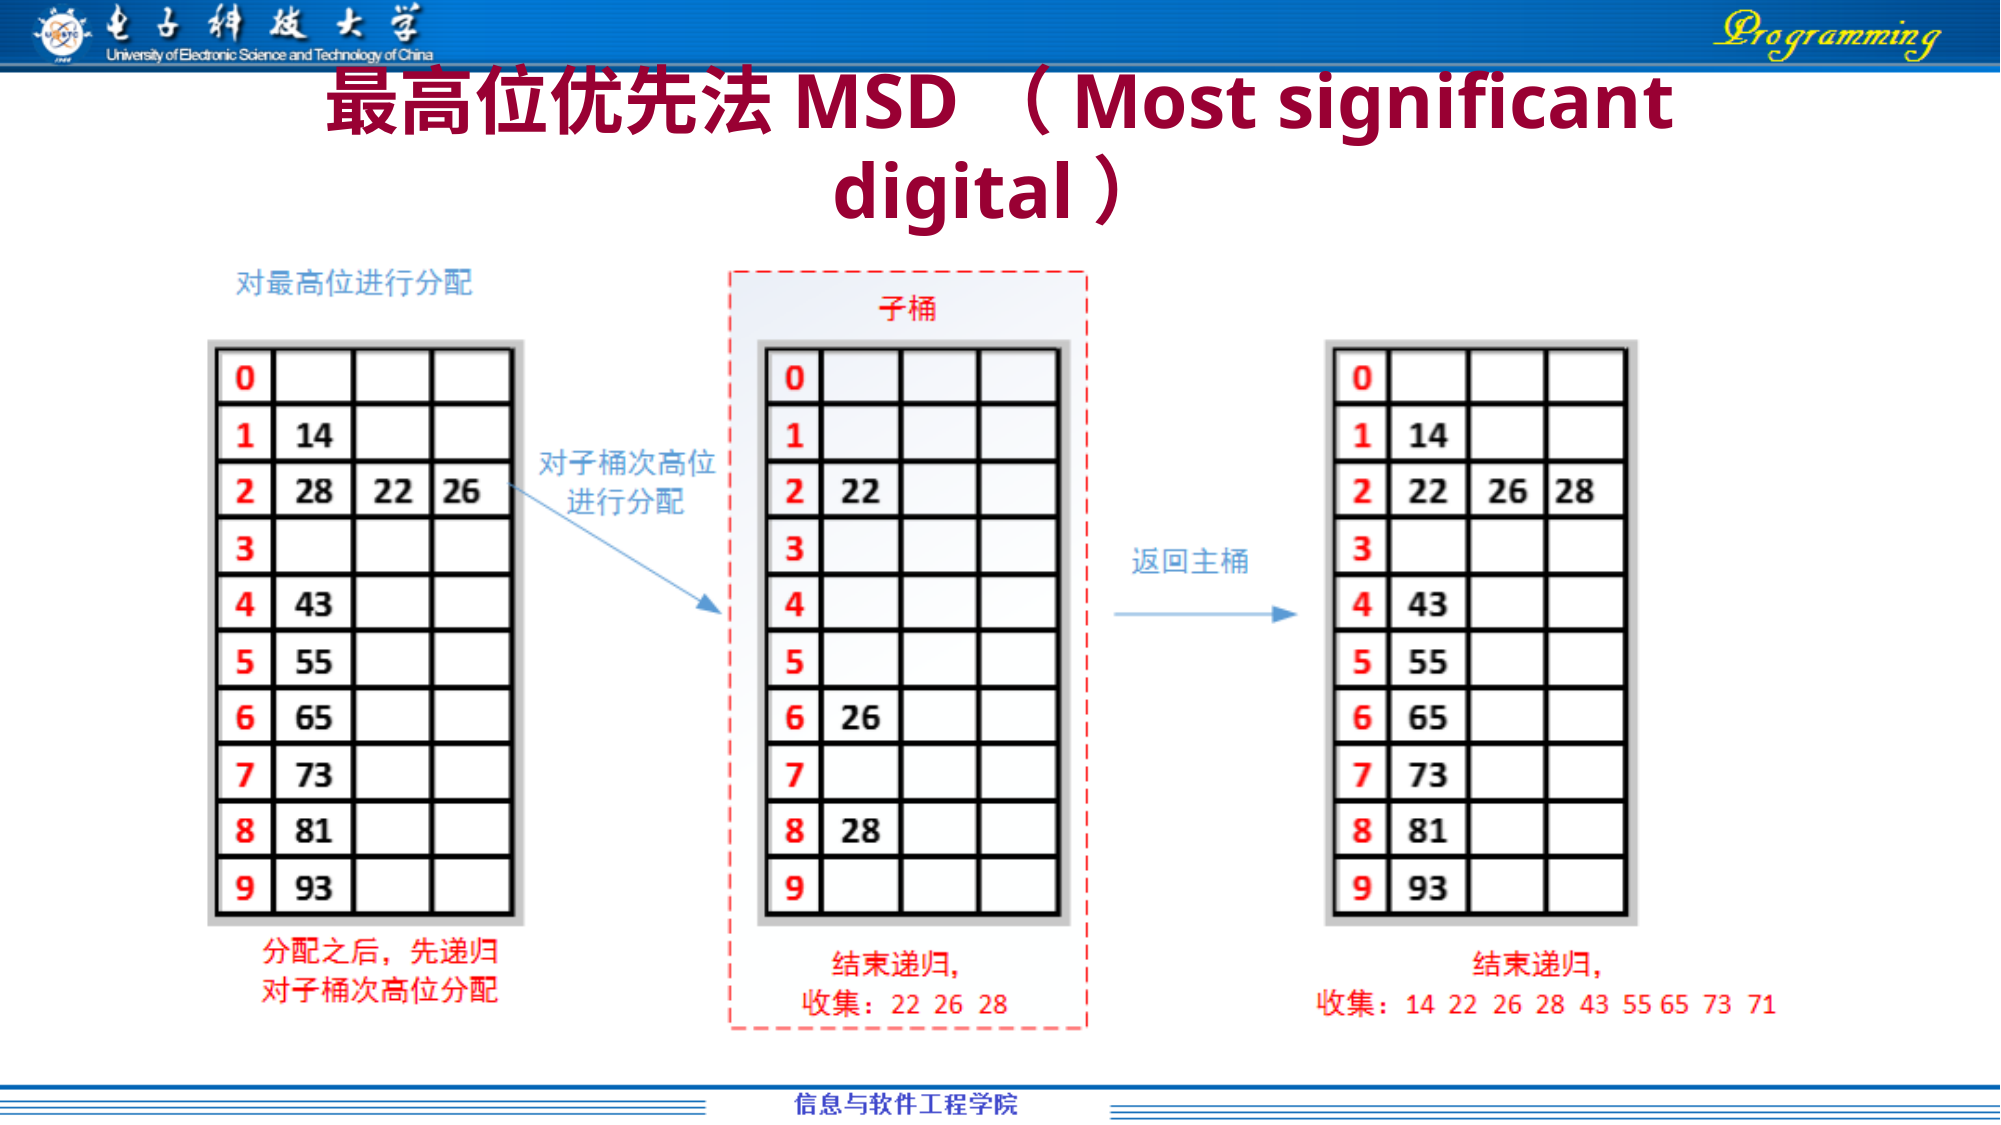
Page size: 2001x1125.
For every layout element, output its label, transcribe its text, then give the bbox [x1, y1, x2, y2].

title 最高位优先法MSD（Most significant digital） [150, 87, 1850, 200]
picture [0, 0, 2000, 1125]
